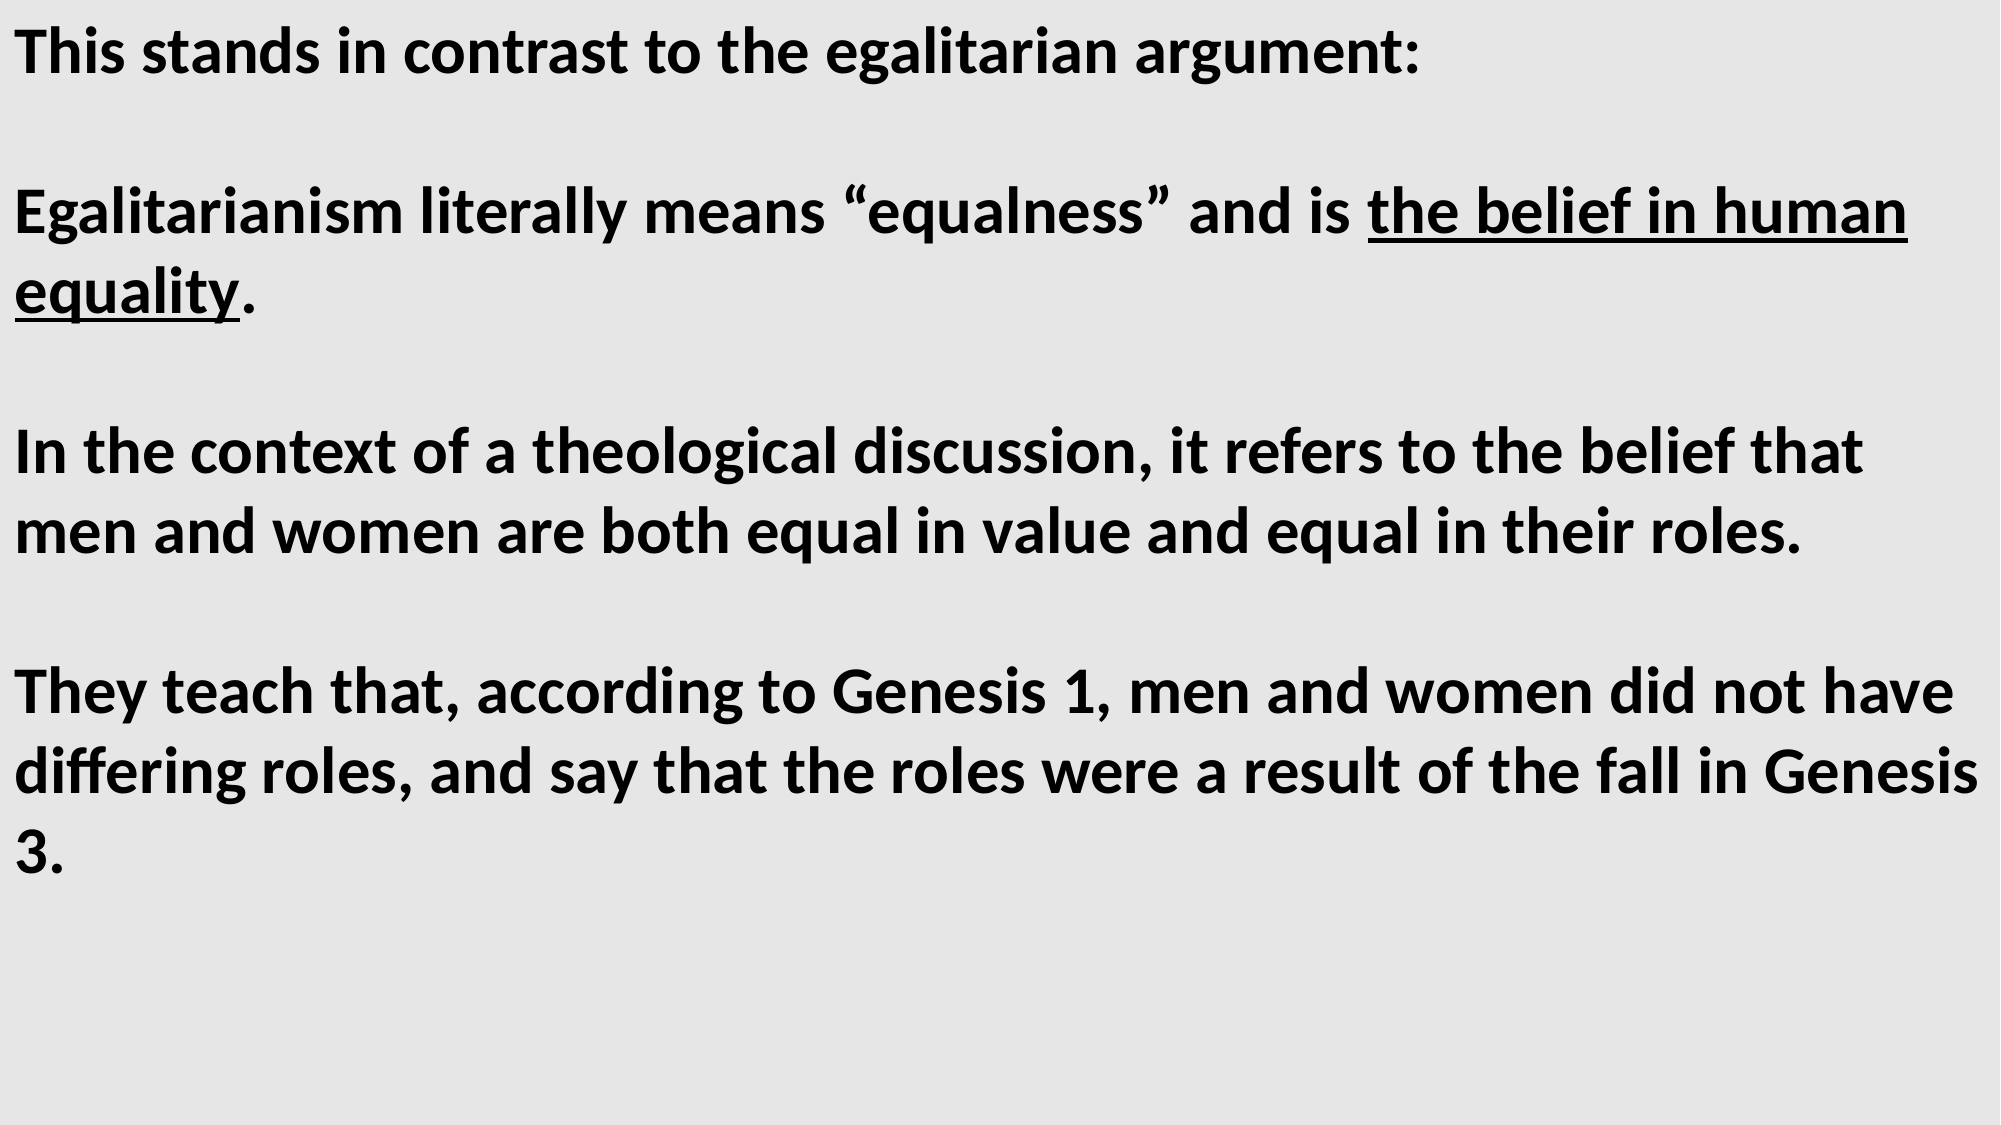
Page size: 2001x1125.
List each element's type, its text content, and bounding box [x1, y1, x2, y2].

text_box This stands in contrast to the egalitarian argument: Egalitarianism literally means “equalness” and is the belief in human equality. In the context of a theological discussion, it refers to the belief that men and women are both equal in value and equal in their roles. They teach that, according to Genesis 1, men and women did not have differing roles, and say that the roles were a result of the fall in Genesis 3. [0, 0, 2000, 895]
